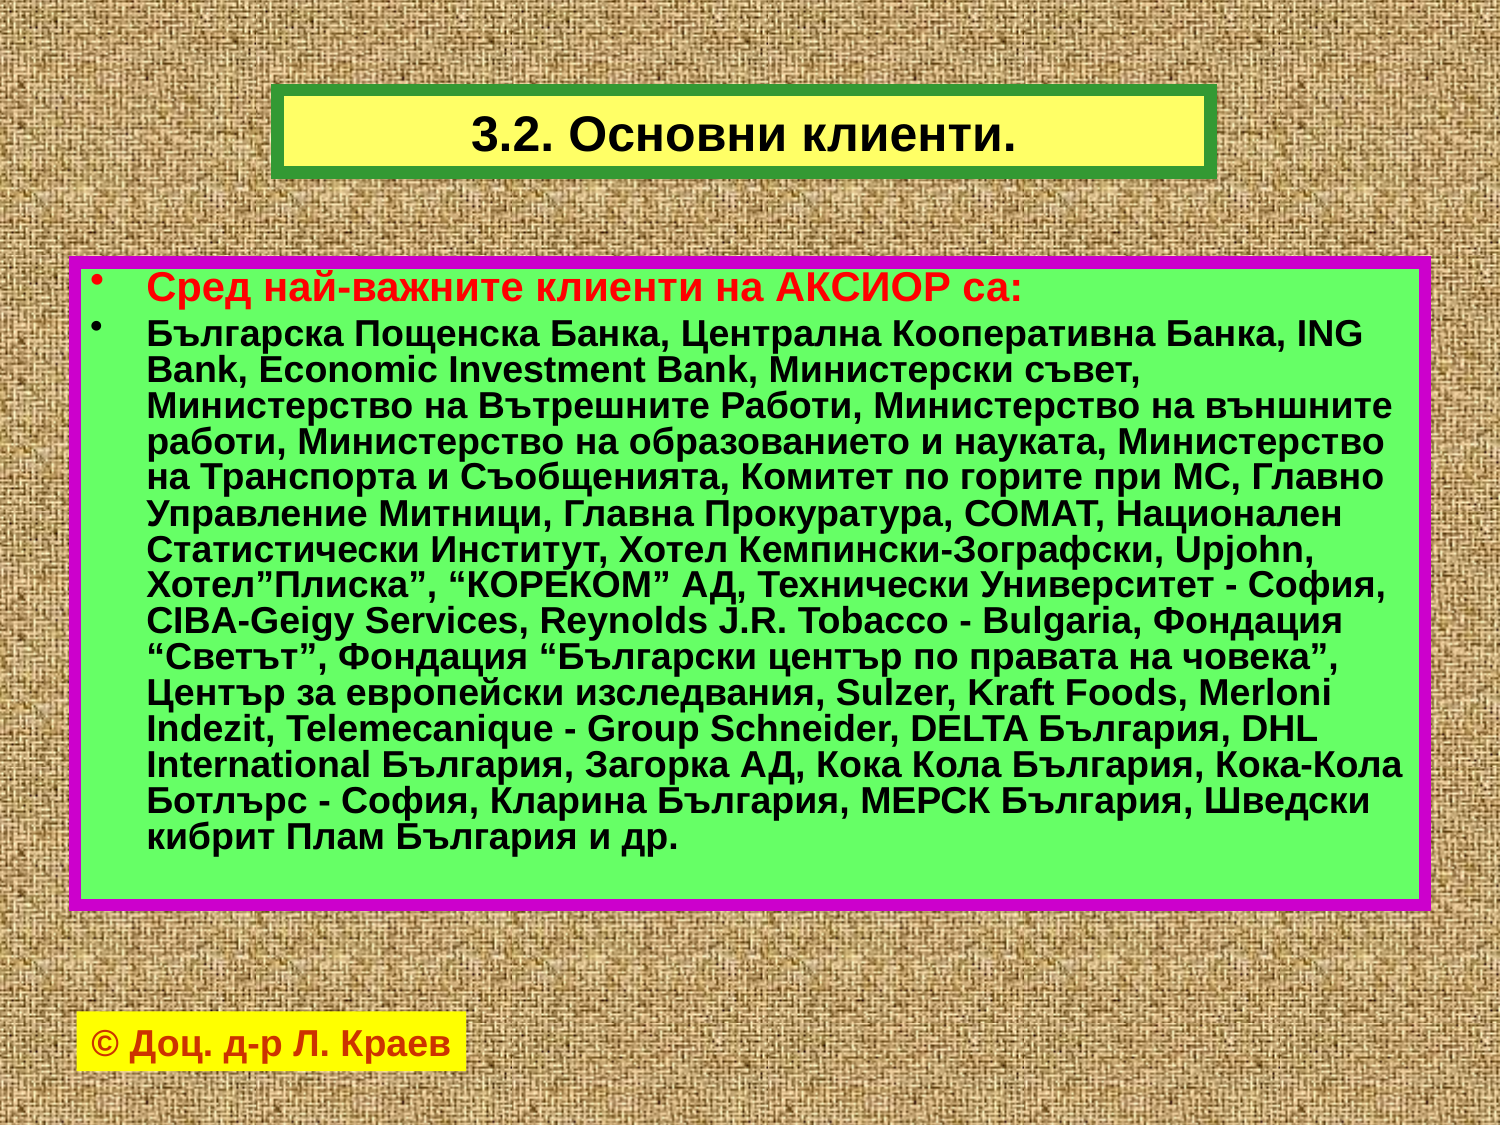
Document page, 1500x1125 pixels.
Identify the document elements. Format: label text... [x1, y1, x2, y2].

picture [0, 0, 1500, 1125]
list Сред най-важните клиенти на АКСИОР са: Българска Пощенска Банка, Централна Кооперативна Банка, ING Bank, Economic Investment Bank, Министерски съвет, Министерство на Вътрешните Работи, Министерство на външните работи, Министерство на образованието и науката, Министерство на Транспорта и Съобщенията, Комитет по горите при МС, Главно Управление Митници, Главна Прокуратура, СОМАТ, Национален Статистически Институт, Хотел Кемпински-Зографски, Upjohn, Хотел”Плиска”, “КОРЕКОМ” АД, Технически Университет - София, CIBA-Geigy Services, Reynolds J.R. Tobacco - Bulgaria, Фондация “Светът”, Фондация “Български център по правата на човека”, Център за европейски изследвания, Sulzer, Kraft Foods, Мerloni Indezit, Telemecanique - Group Schneider, DELTA България, DHL International България, Загорка АД, Кока Кола България, Кока-Кола Ботлърс - София, Кларина България, МЕРСК България, Шведски кибрит Плам България и др. [75, 262, 1425, 905]
text_box © Доц. д-р Л. Краев [76, 1011, 467, 1072]
title 3.2. Основни клиенти. [277, 90, 1211, 173]
